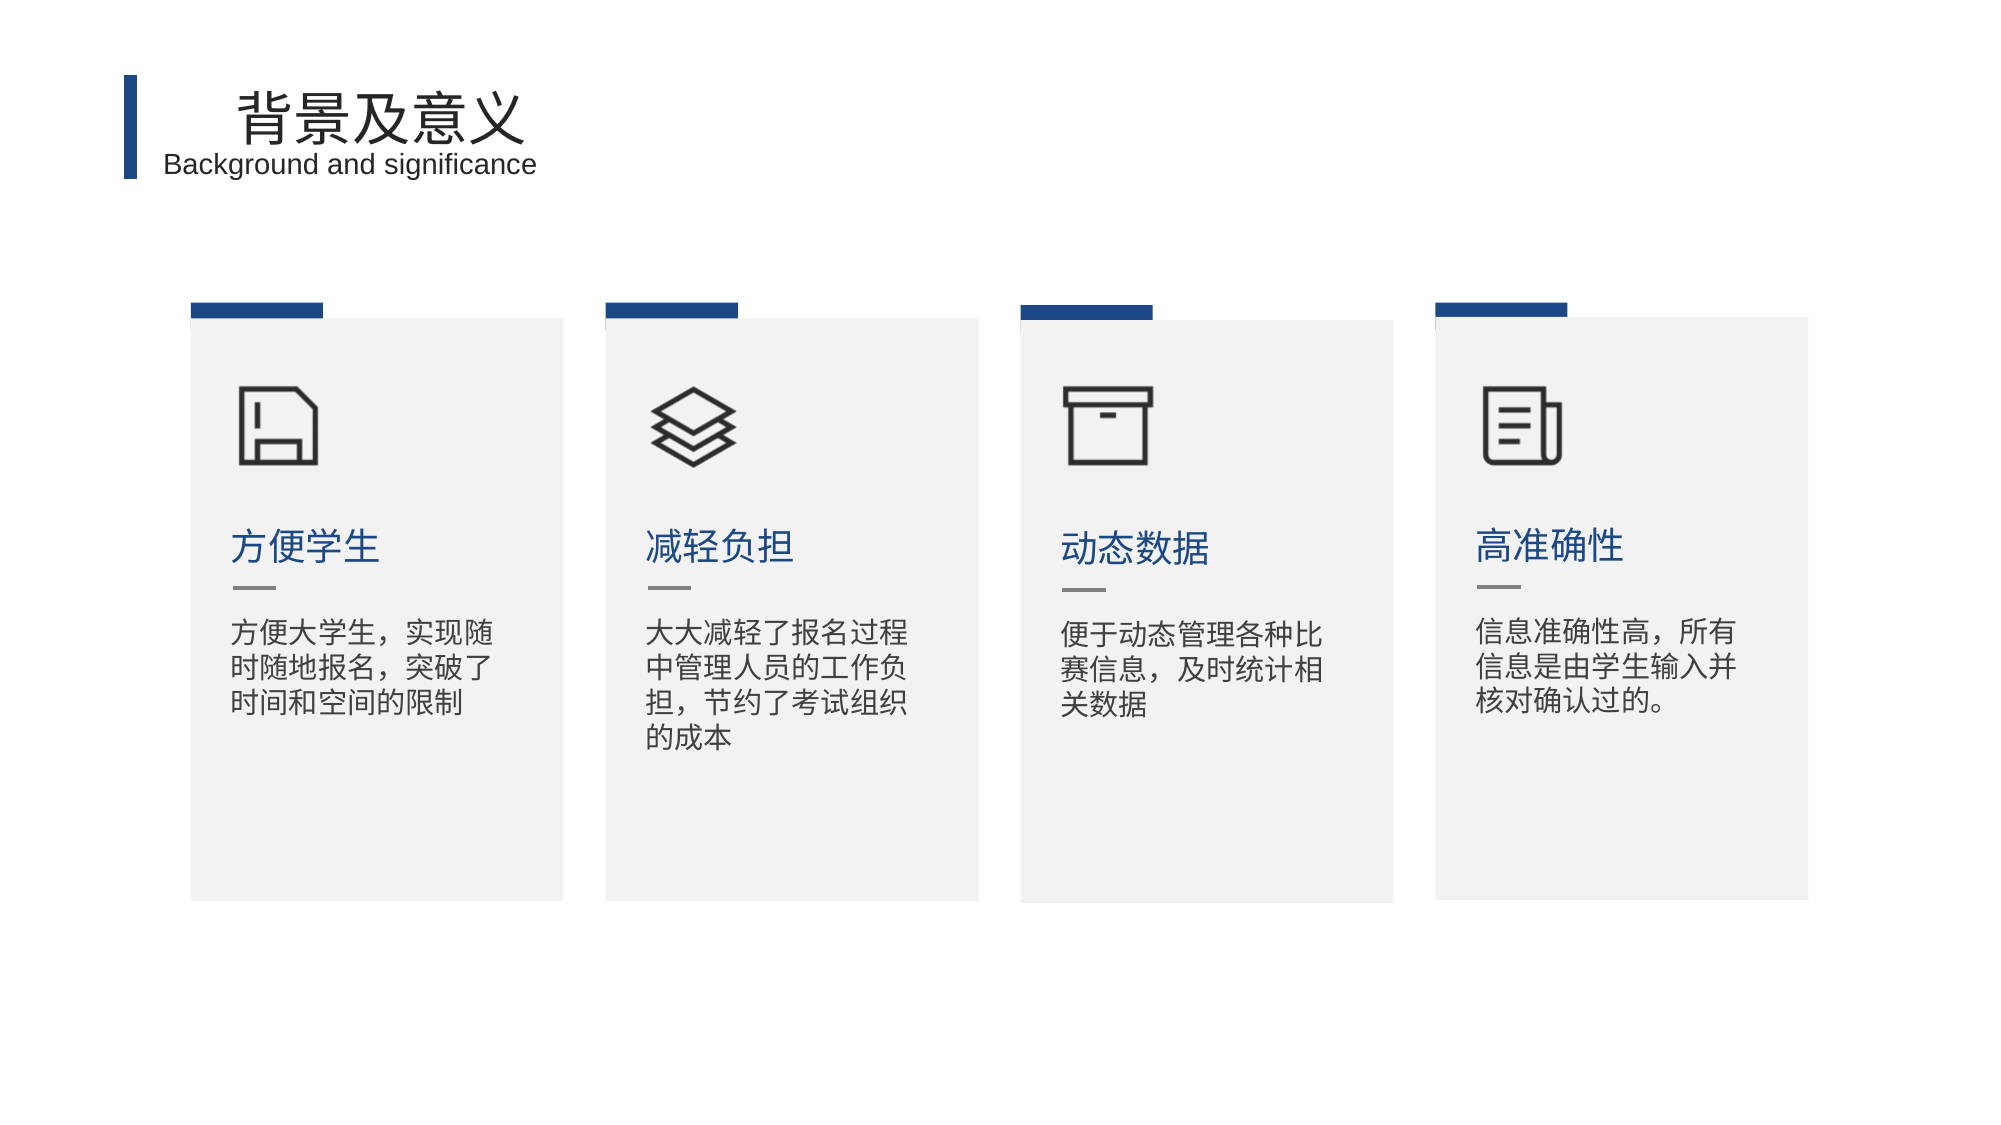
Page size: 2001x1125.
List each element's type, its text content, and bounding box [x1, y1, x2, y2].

text_box [1019, 304, 1154, 319]
picture [1462, 360, 1588, 486]
text_box [190, 317, 565, 902]
text_box 高准确性 [1460, 514, 1826, 575]
text_box [605, 302, 739, 317]
text_box [605, 317, 980, 902]
text_box Background and significance [148, 137, 707, 188]
text_box 方便大学生，实现随时随地报名，突破了时间和空间的限制 [215, 606, 535, 727]
text_box [1019, 319, 1394, 904]
text_box 动态数据 [1045, 517, 1411, 578]
text_box 便于动态管理各种比赛信息，及时统计相关数据 [1045, 608, 1365, 729]
picture [1047, 360, 1174, 486]
text_box [190, 302, 324, 317]
picture [633, 360, 759, 486]
picture [218, 360, 344, 486]
text_box 大大减轻了报名过程中管理人员的工作负担，节约了考试组织的成本 [630, 606, 950, 762]
text_box 方便学生 [215, 515, 581, 576]
text_box [1434, 302, 1568, 316]
text_box 减轻负担 [630, 515, 996, 576]
text_box 信息准确性高，所有信息是由学生输入并核对确认过的。 [1460, 605, 1780, 726]
text_box 背景及意义 [148, 75, 615, 137]
text_box [1434, 316, 1809, 901]
